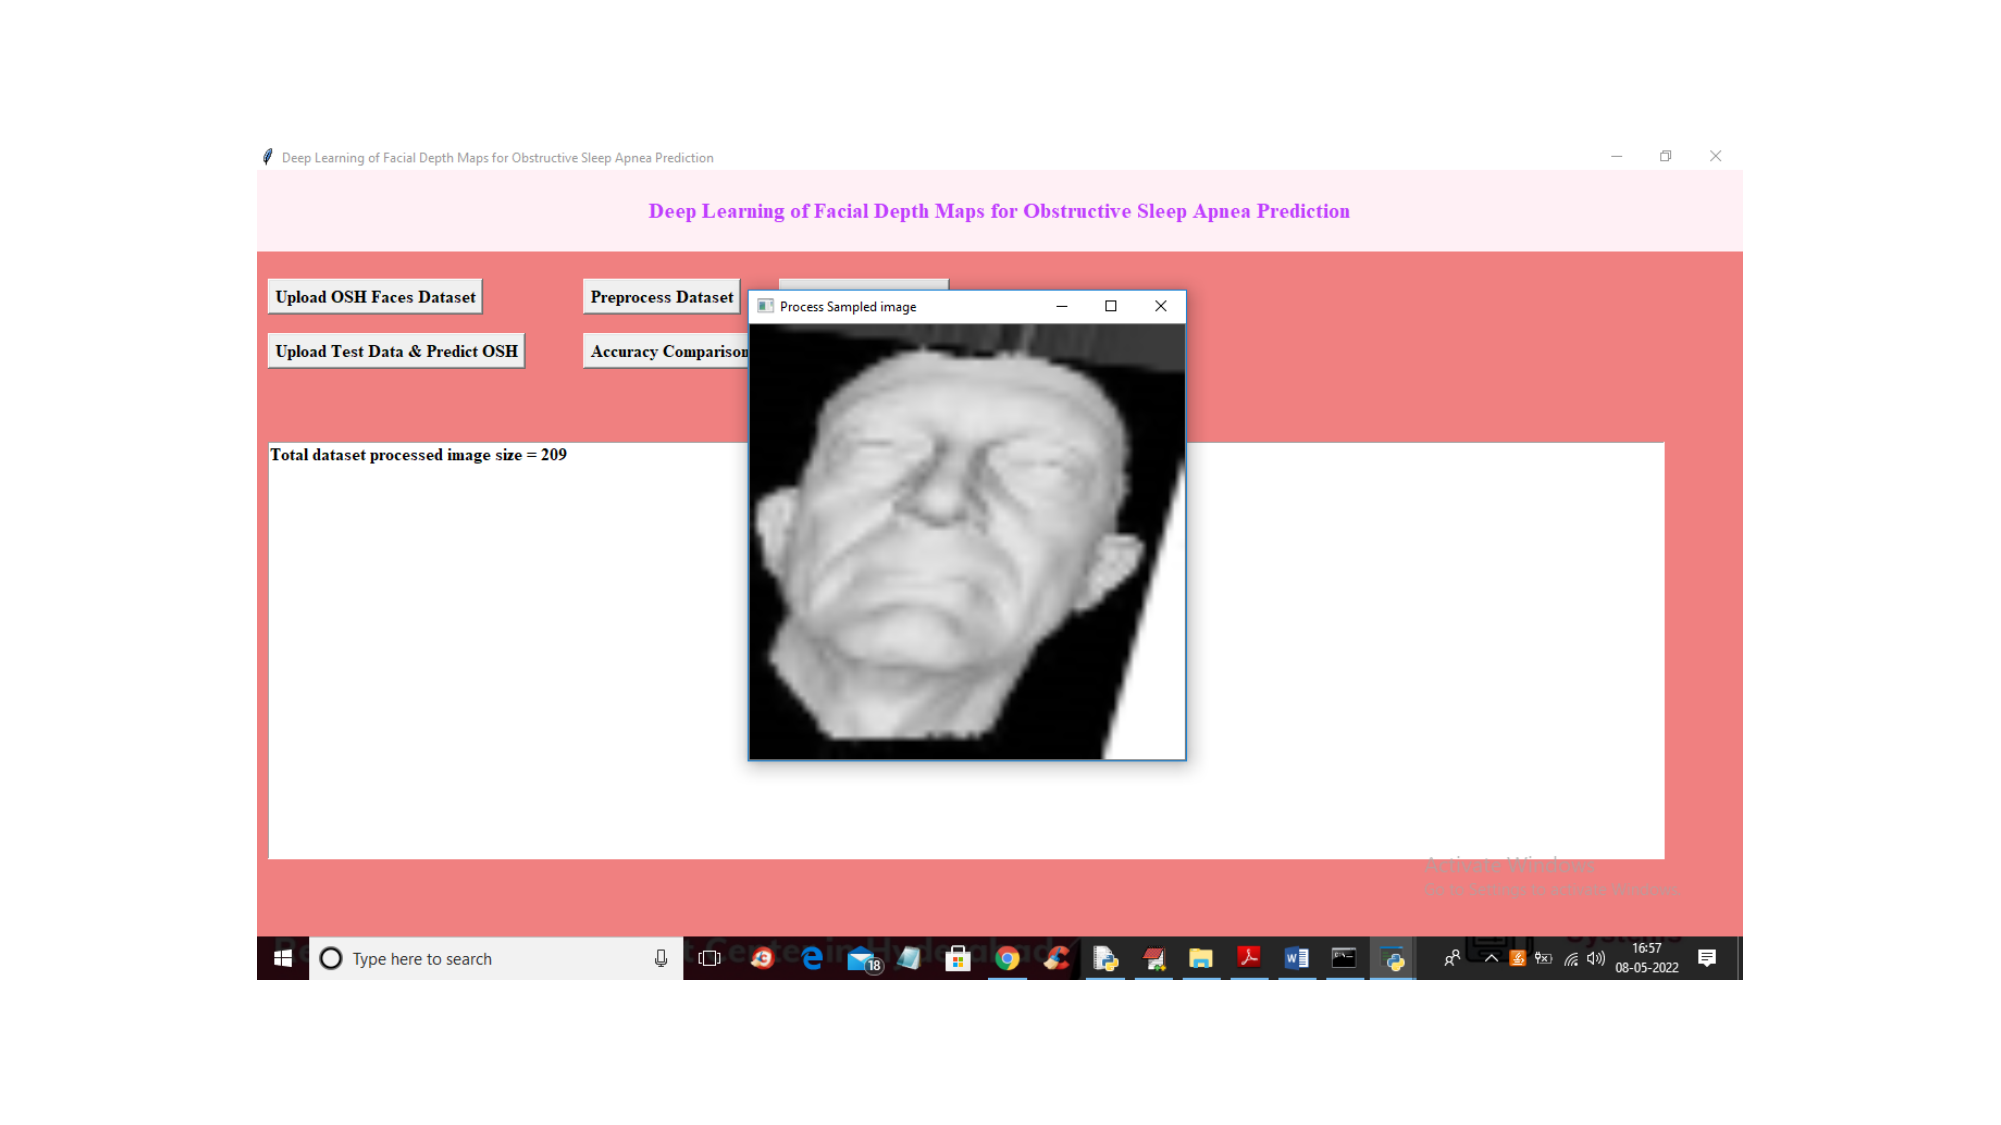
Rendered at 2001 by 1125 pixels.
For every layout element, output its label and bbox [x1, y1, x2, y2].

picture [257, 144, 1743, 981]
